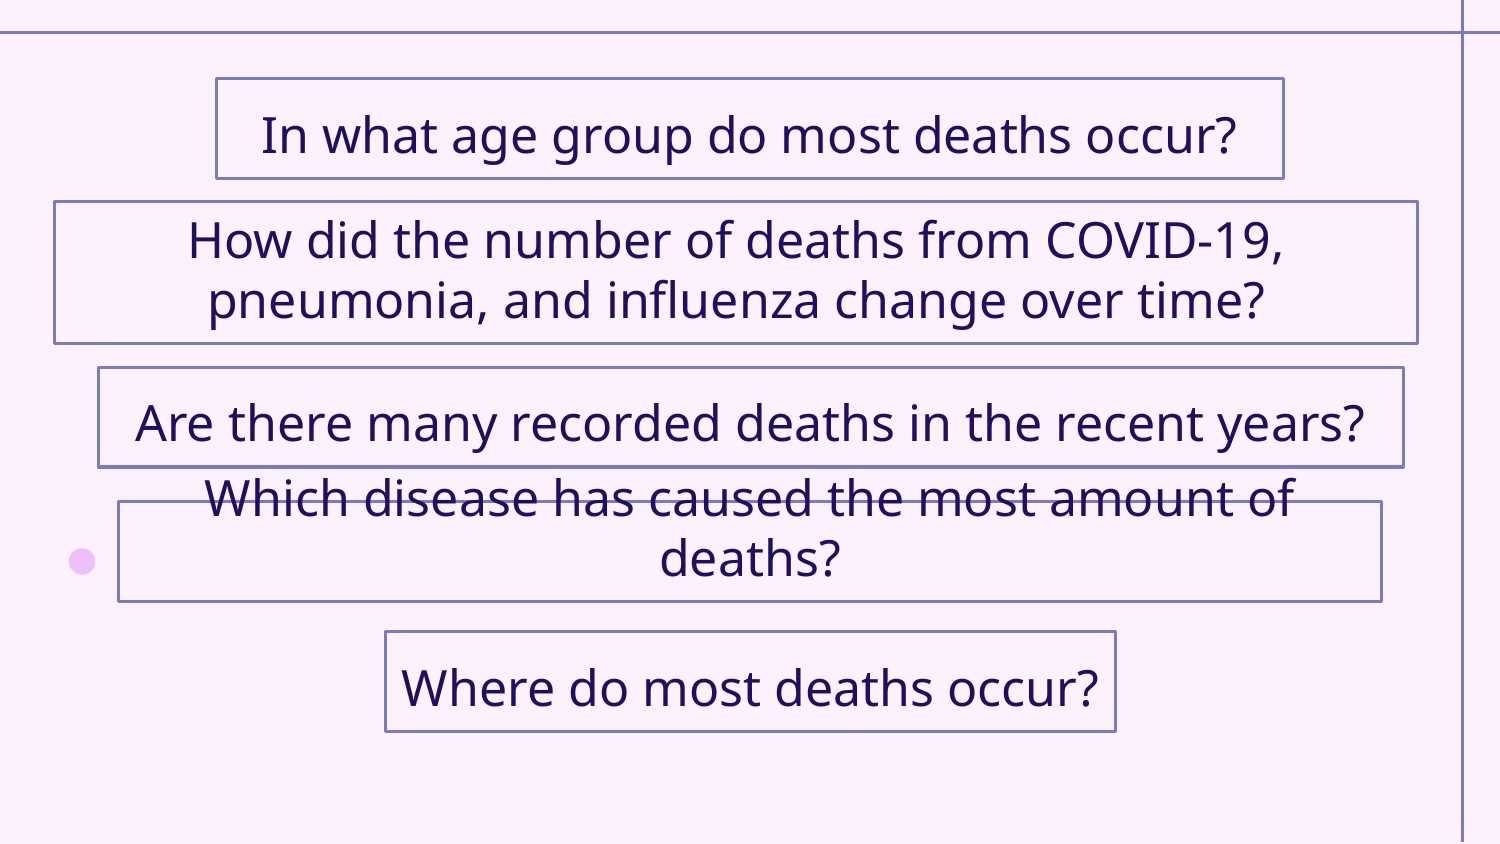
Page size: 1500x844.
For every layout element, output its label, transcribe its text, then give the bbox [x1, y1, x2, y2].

title In what age group do most deaths occur? [215, 77, 1285, 180]
title Where do most deaths occur? [384, 630, 1117, 733]
title How did the number of deaths from COVID-19, pneumonia, and influenza change over time? [53, 200, 1419, 345]
title Which disease has caused the most amount of deaths? [117, 500, 1383, 603]
title Are there many recorded deaths in the recent years? [97, 366, 1405, 469]
